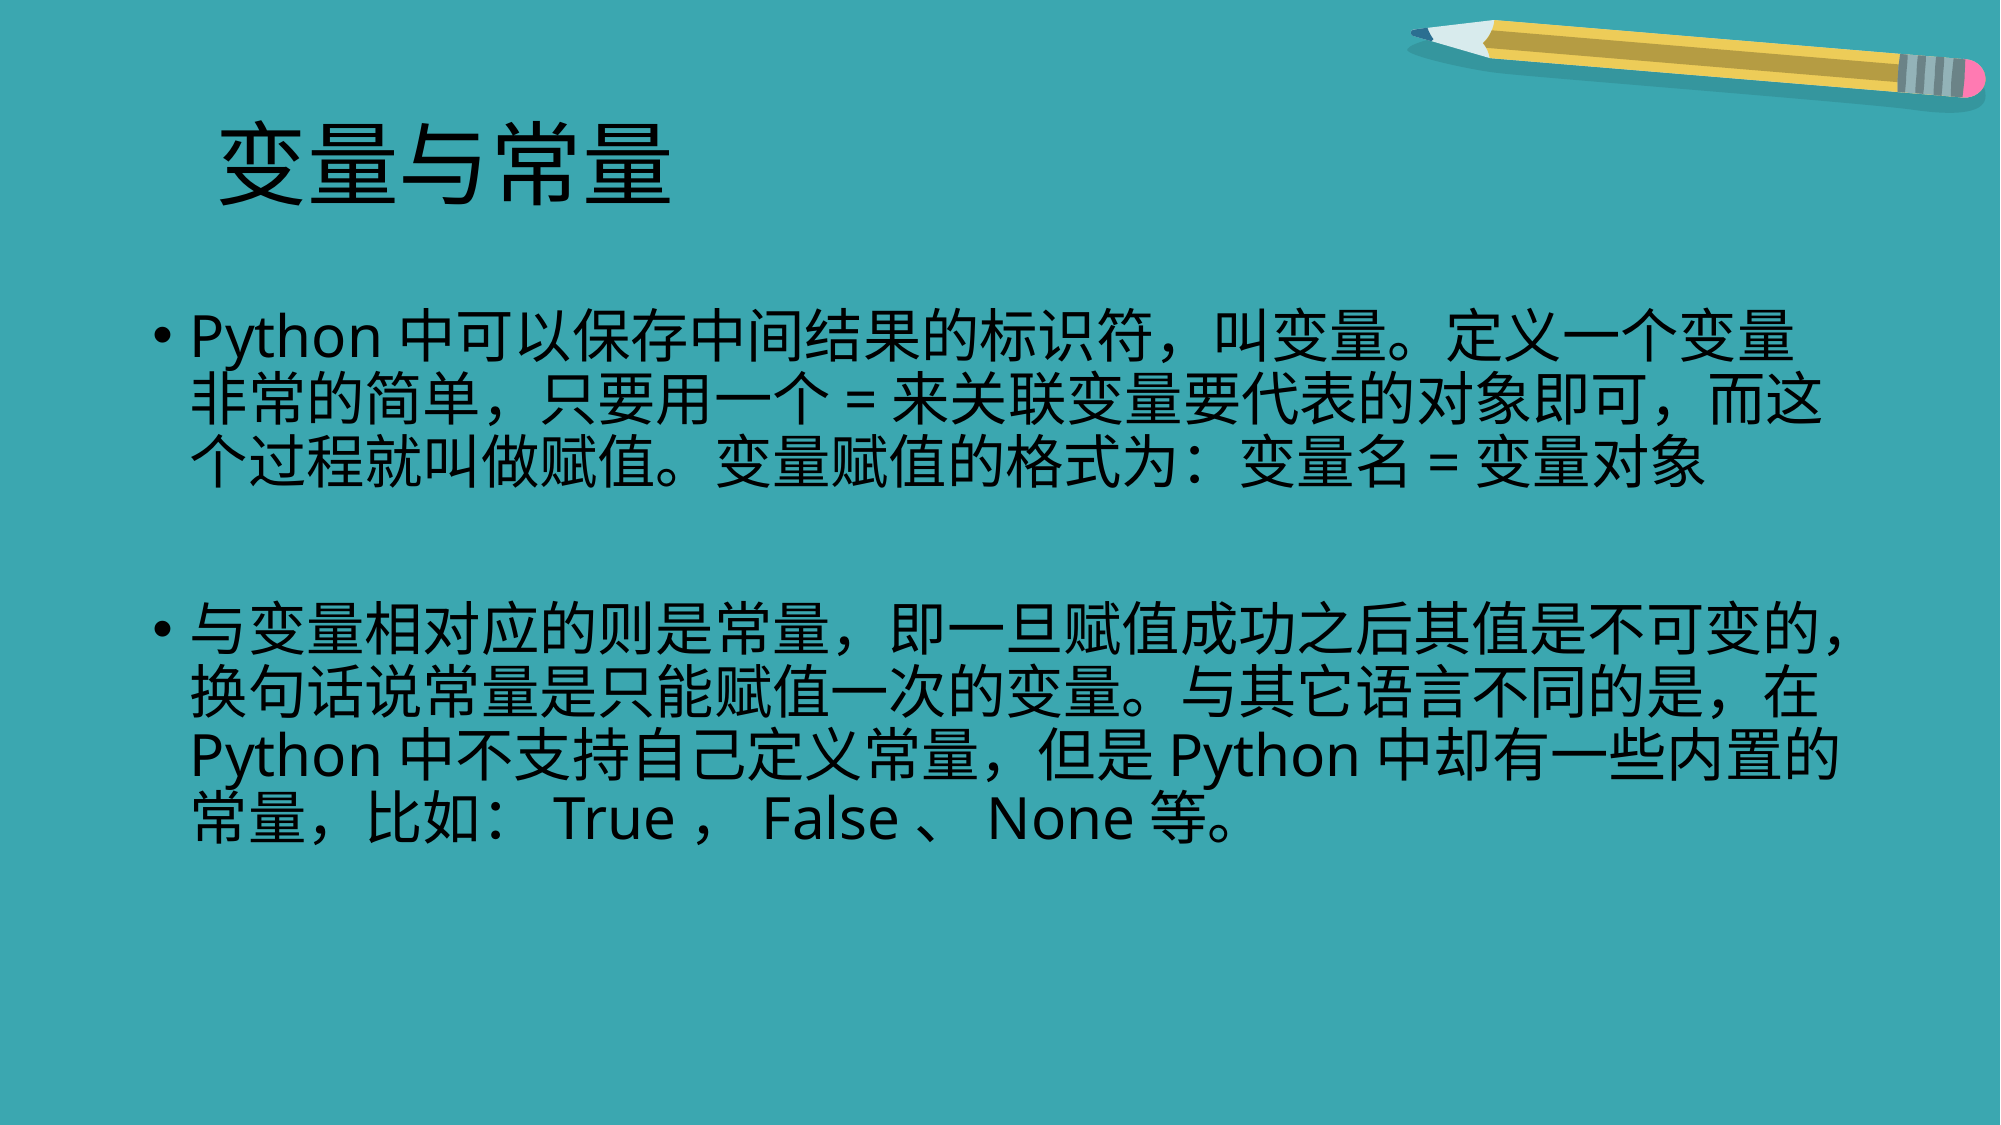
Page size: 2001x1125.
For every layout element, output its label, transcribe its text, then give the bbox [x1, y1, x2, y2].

title 变量与常量 [137, 59, 1863, 278]
list Python中可以保存中间结果的标识符，叫变量。定义一个变量非常的简单，只要用一个=来关联变量要代表的对象即可，而这个过程就叫做赋值。变量赋值的格式为：变量名=变量对象 与变量相对应的则是常量，即一旦赋值成功之后其值是不可变的，换句话说常量是只能赋值一次的变量。与其它语言不同的是，在Python中不支持自己定义常量，但是Python中却有一些内置的常量，比如：True，False、None等。 [137, 299, 1863, 1014]
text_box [1403, 20, 1987, 117]
